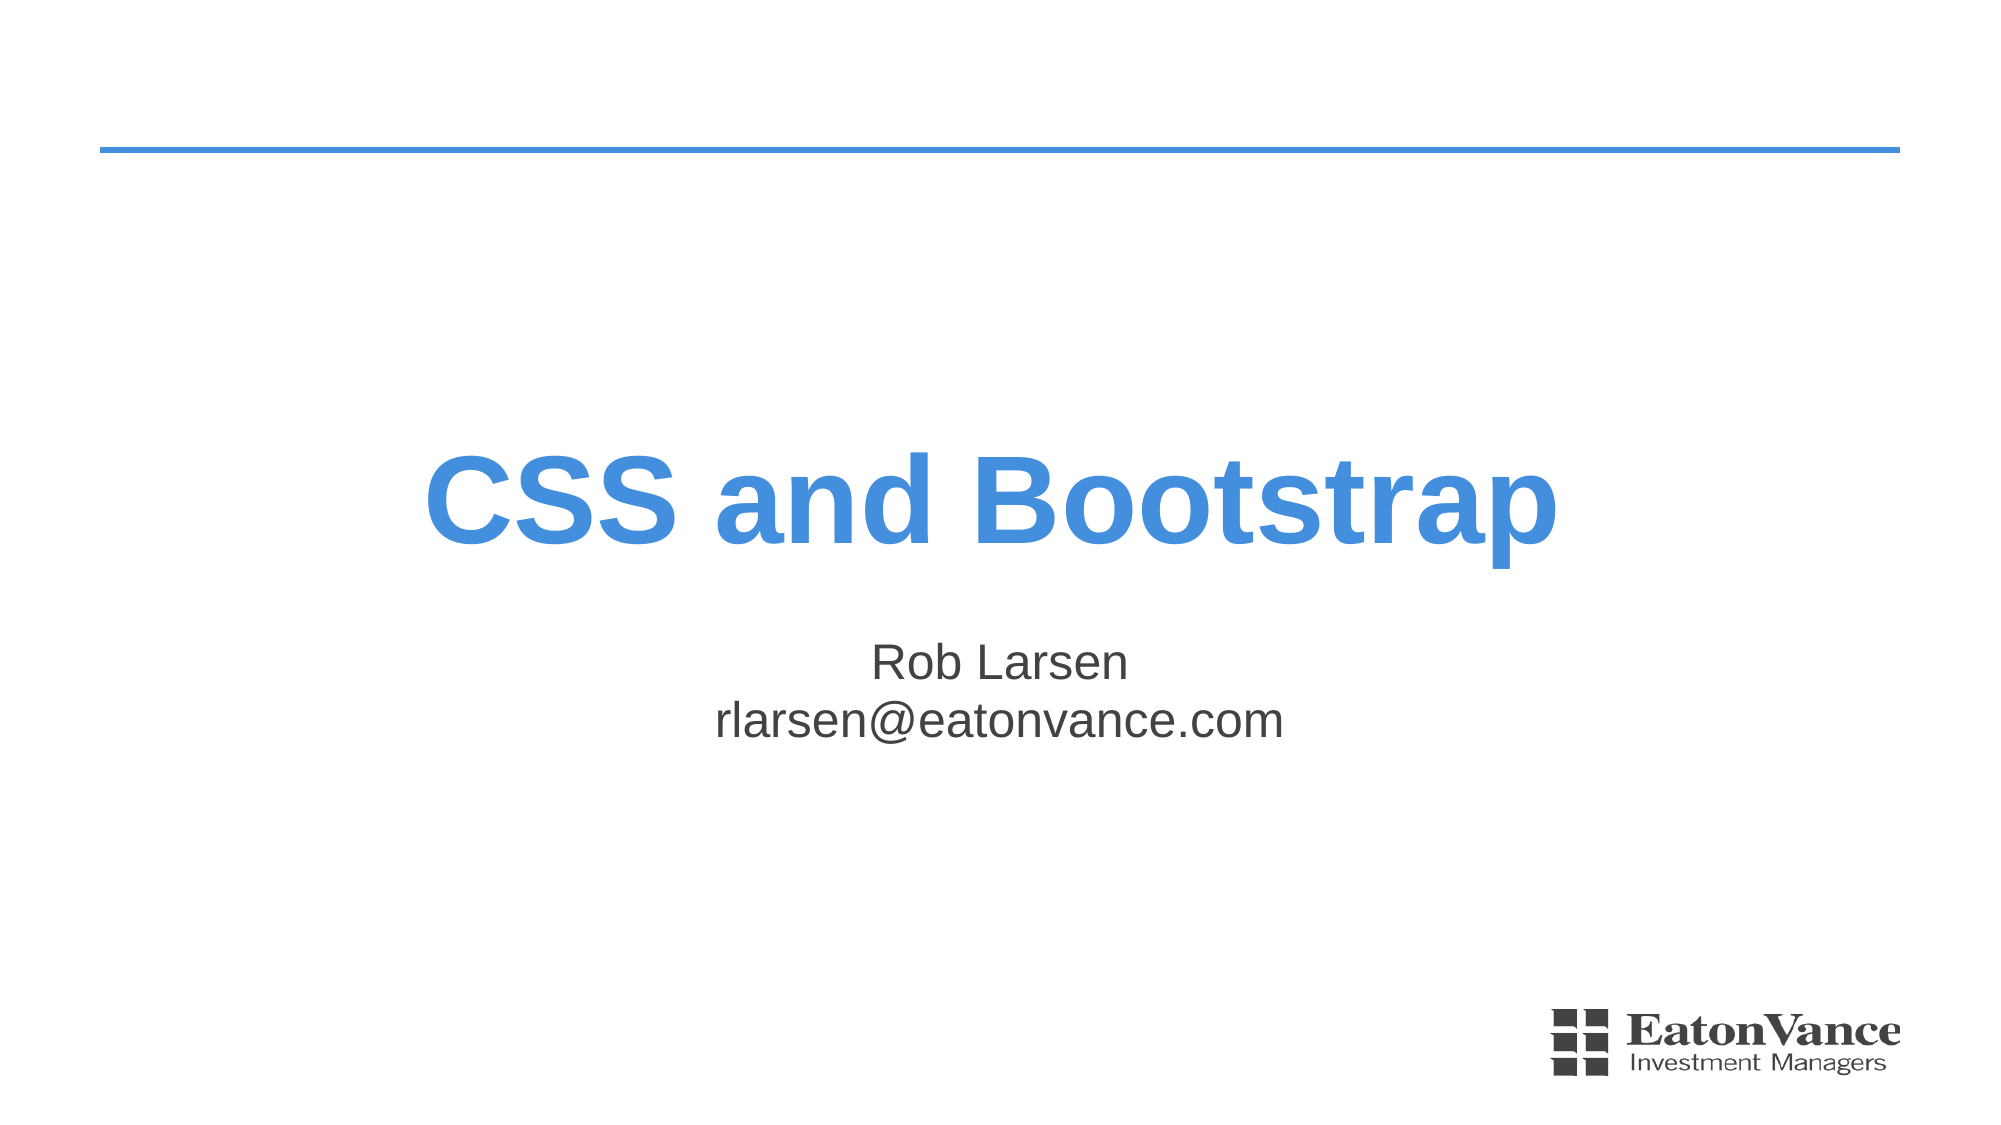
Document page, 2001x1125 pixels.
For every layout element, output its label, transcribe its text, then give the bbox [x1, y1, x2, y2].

title CSS and Bootstrap [249, 183, 1751, 576]
subtitle Rob Larsen rlarsen@eatonvance.com [249, 590, 1751, 863]
